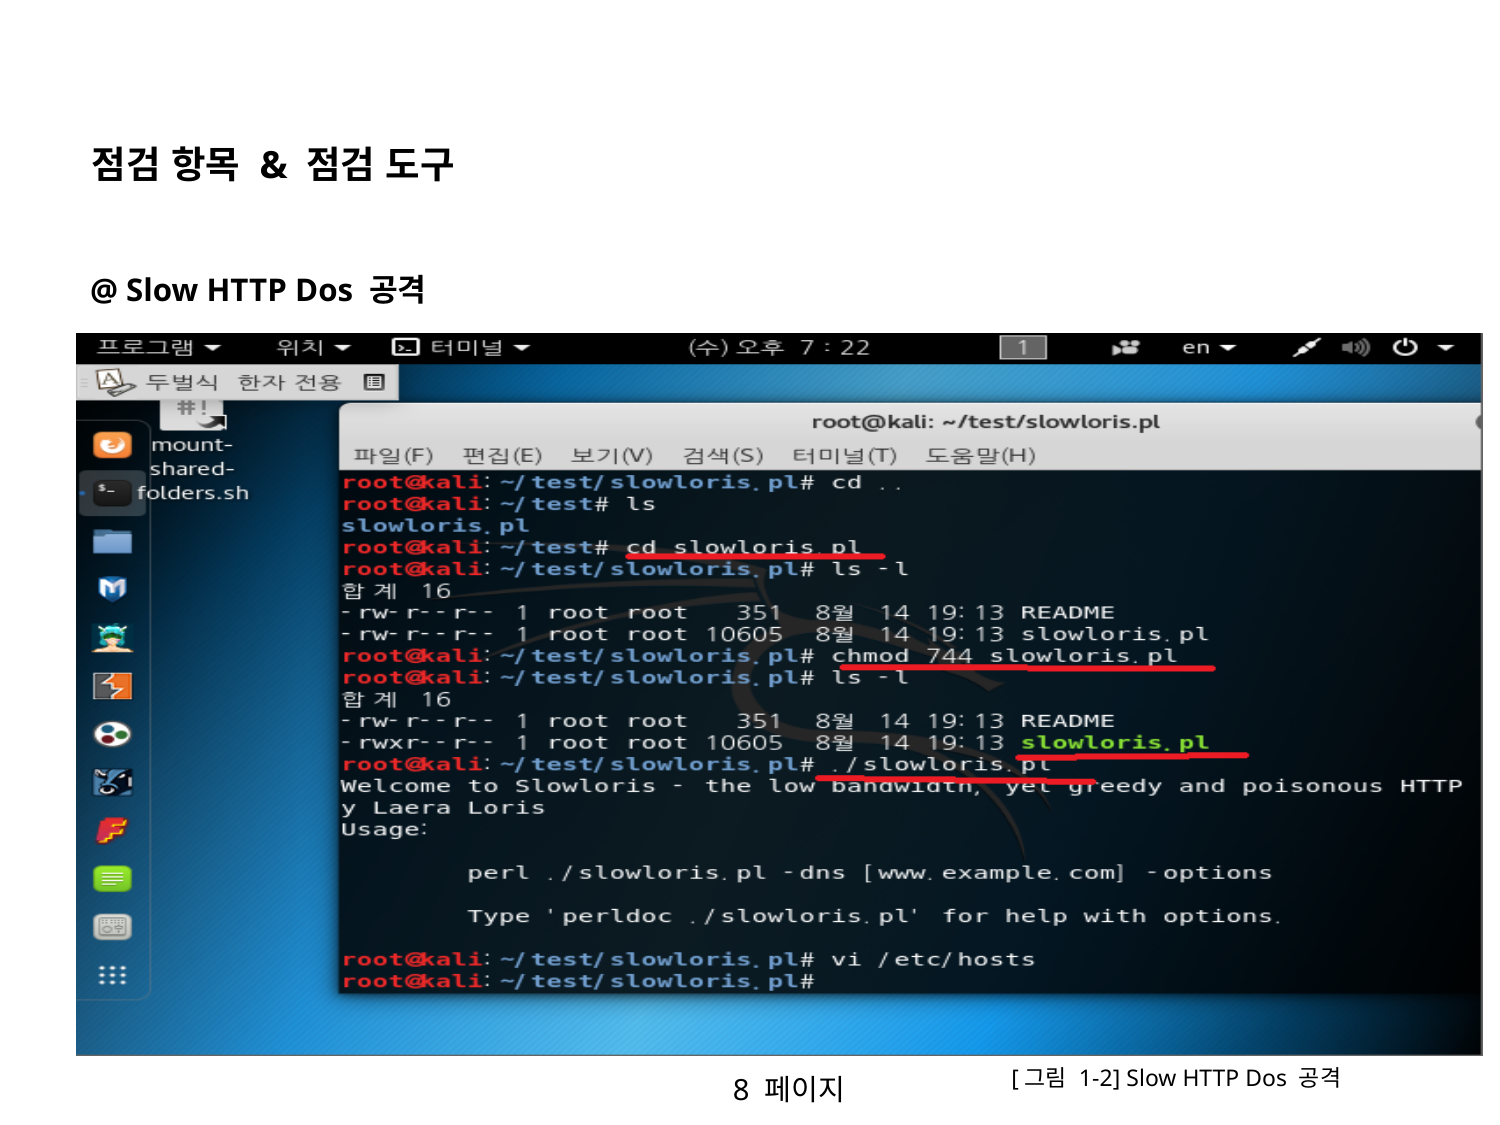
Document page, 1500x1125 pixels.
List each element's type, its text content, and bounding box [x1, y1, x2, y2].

picture [76, 333, 1483, 1057]
text_box [그림 1-2] Slow HTTP Dos 공격 [996, 1065, 1357, 1099]
text_box 점검 항목 & 점검 도구 [76, 70, 1427, 258]
text_box 8 페이지 [718, 1065, 861, 1115]
list @ Slow HTTP Dos 공격 [75, 262, 1425, 332]
